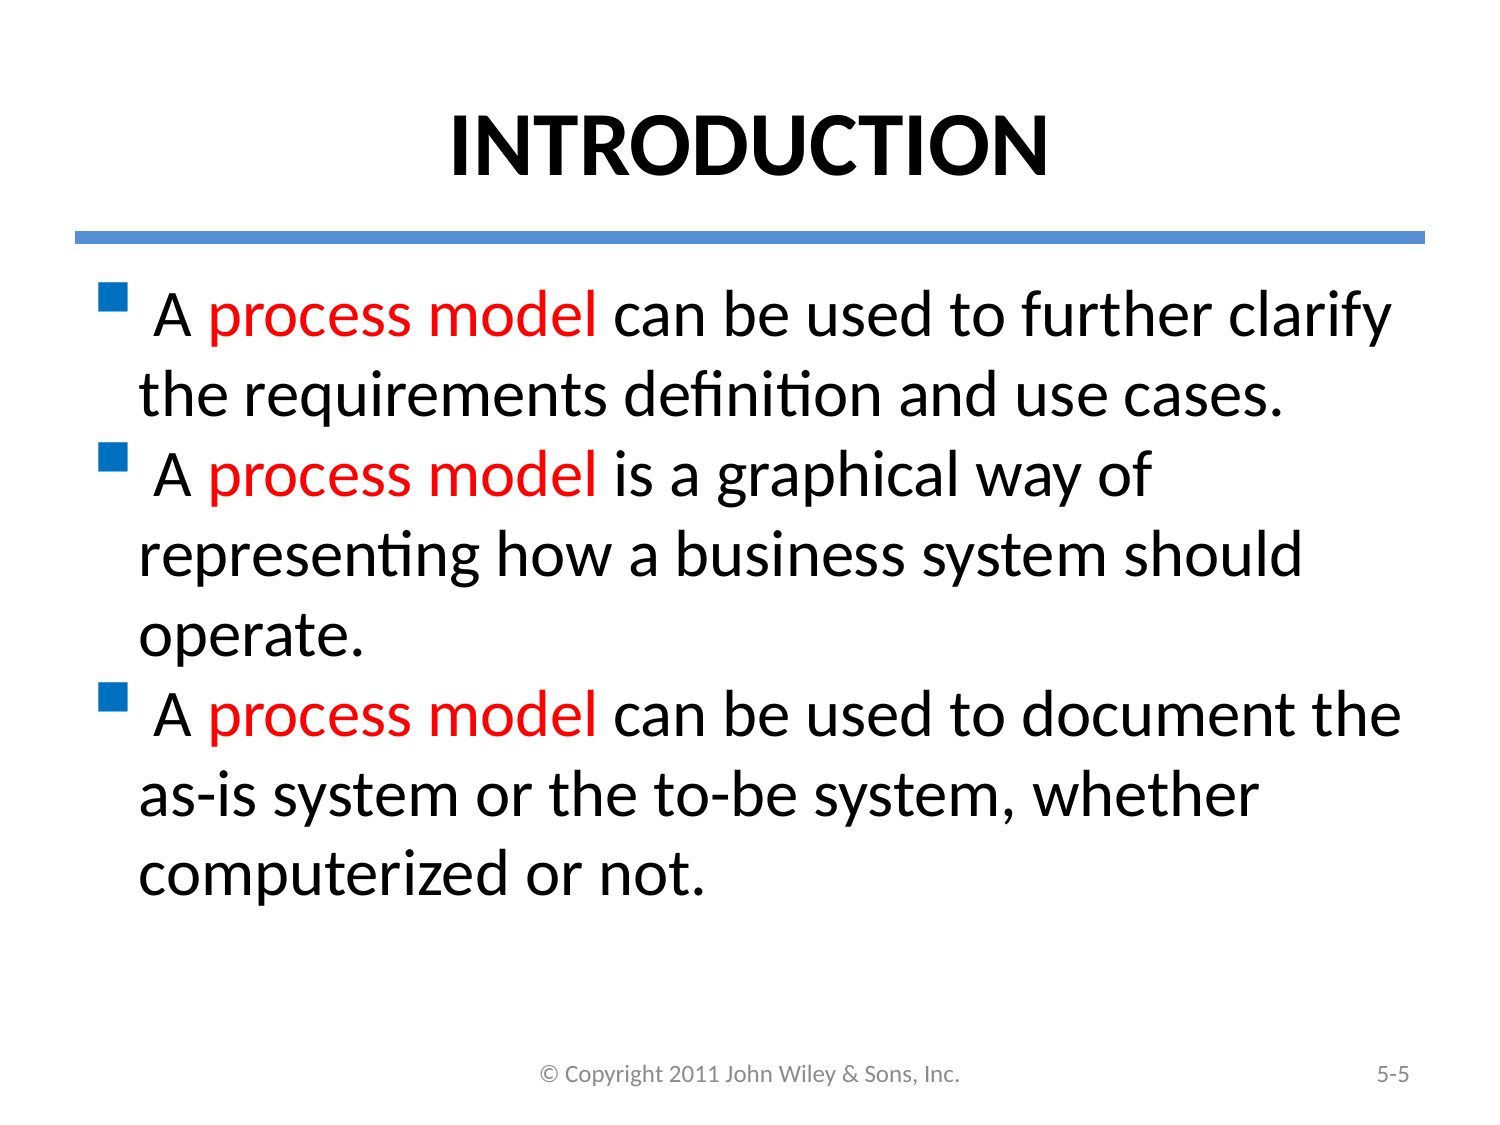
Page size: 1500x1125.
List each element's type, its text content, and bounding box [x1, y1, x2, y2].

title INTRODUCTION [74, 44, 1426, 233]
slide_number 5-4 [1074, 1042, 1425, 1103]
list A process model can be used to further clarify the requirements definition and use cases. A process model is a graphical way of representing how a business system should operate. A process model can be used to document the as-is system or the to-be system, whether computerized or not. [74, 262, 1426, 1006]
footer © Copyright 2011 John Wiley & Sons, Inc. [512, 1042, 988, 1103]
